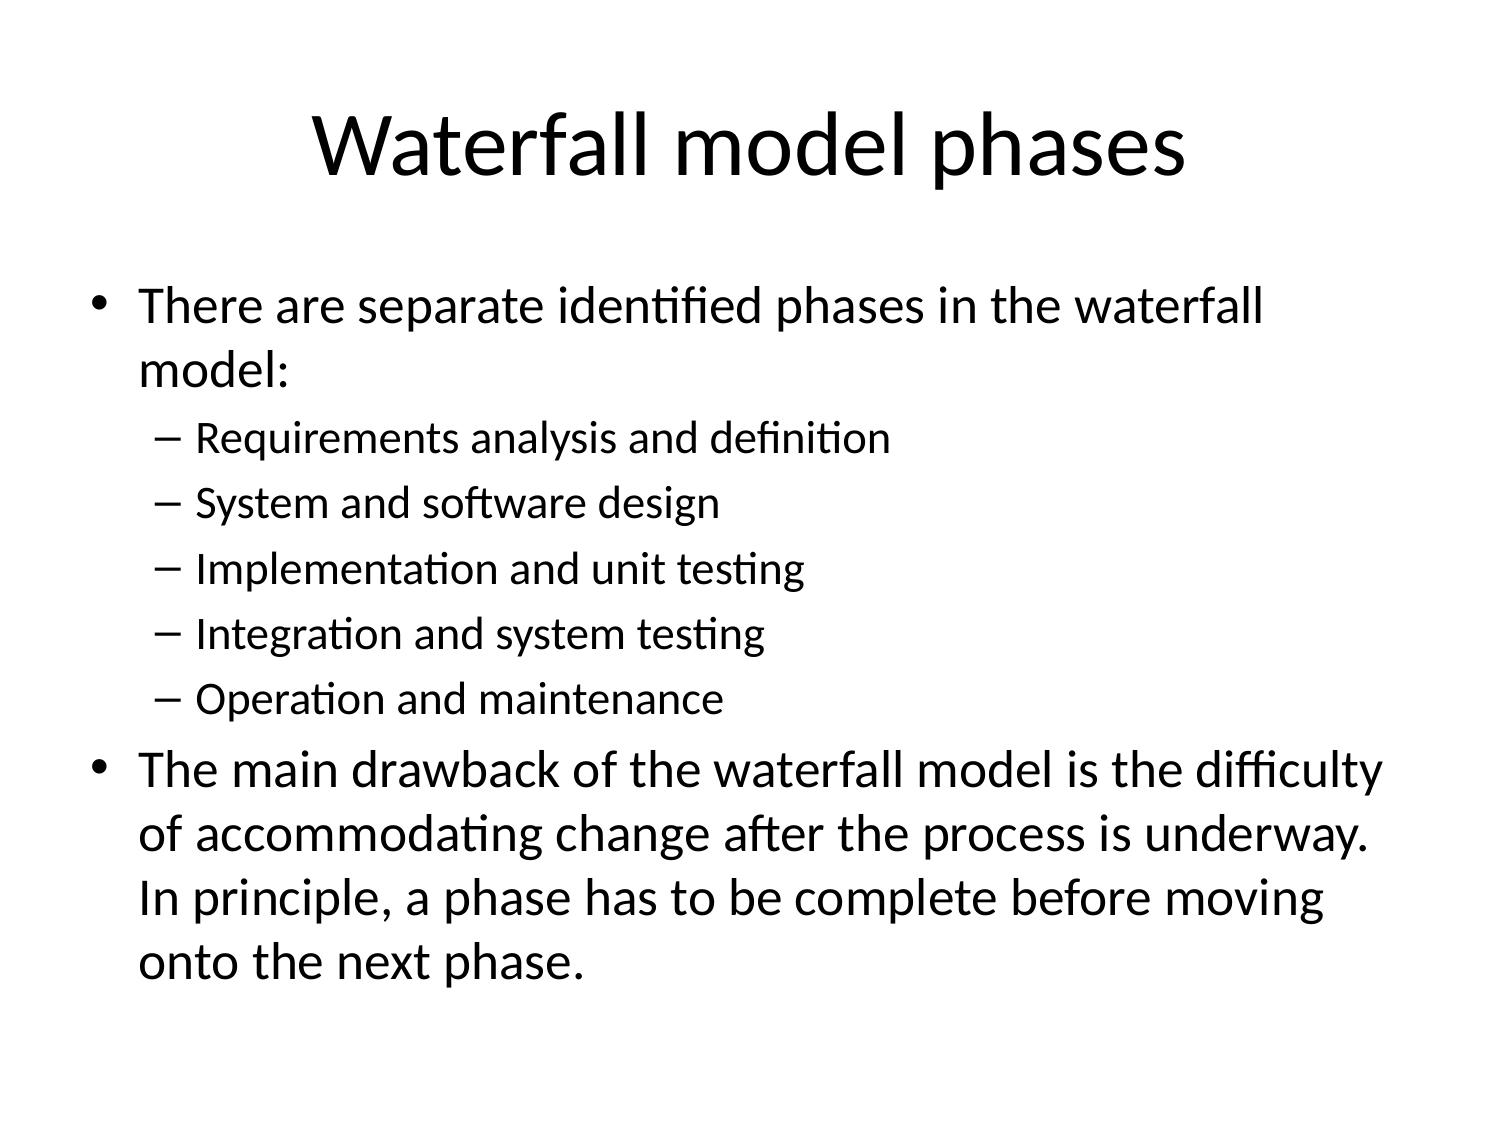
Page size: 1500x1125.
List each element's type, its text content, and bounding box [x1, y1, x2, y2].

title Waterfall model phases [75, 45, 1425, 233]
list There are separate identified phases in the waterfall model: Requirements analysis and definition System and software design Implementation and unit testing Integration and system testing Operation and maintenance The main drawback of the waterfall model is the difficulty of accommodating change after the process is underway. In principle, a phase has to be complete before moving onto the next phase. [75, 262, 1425, 1005]
